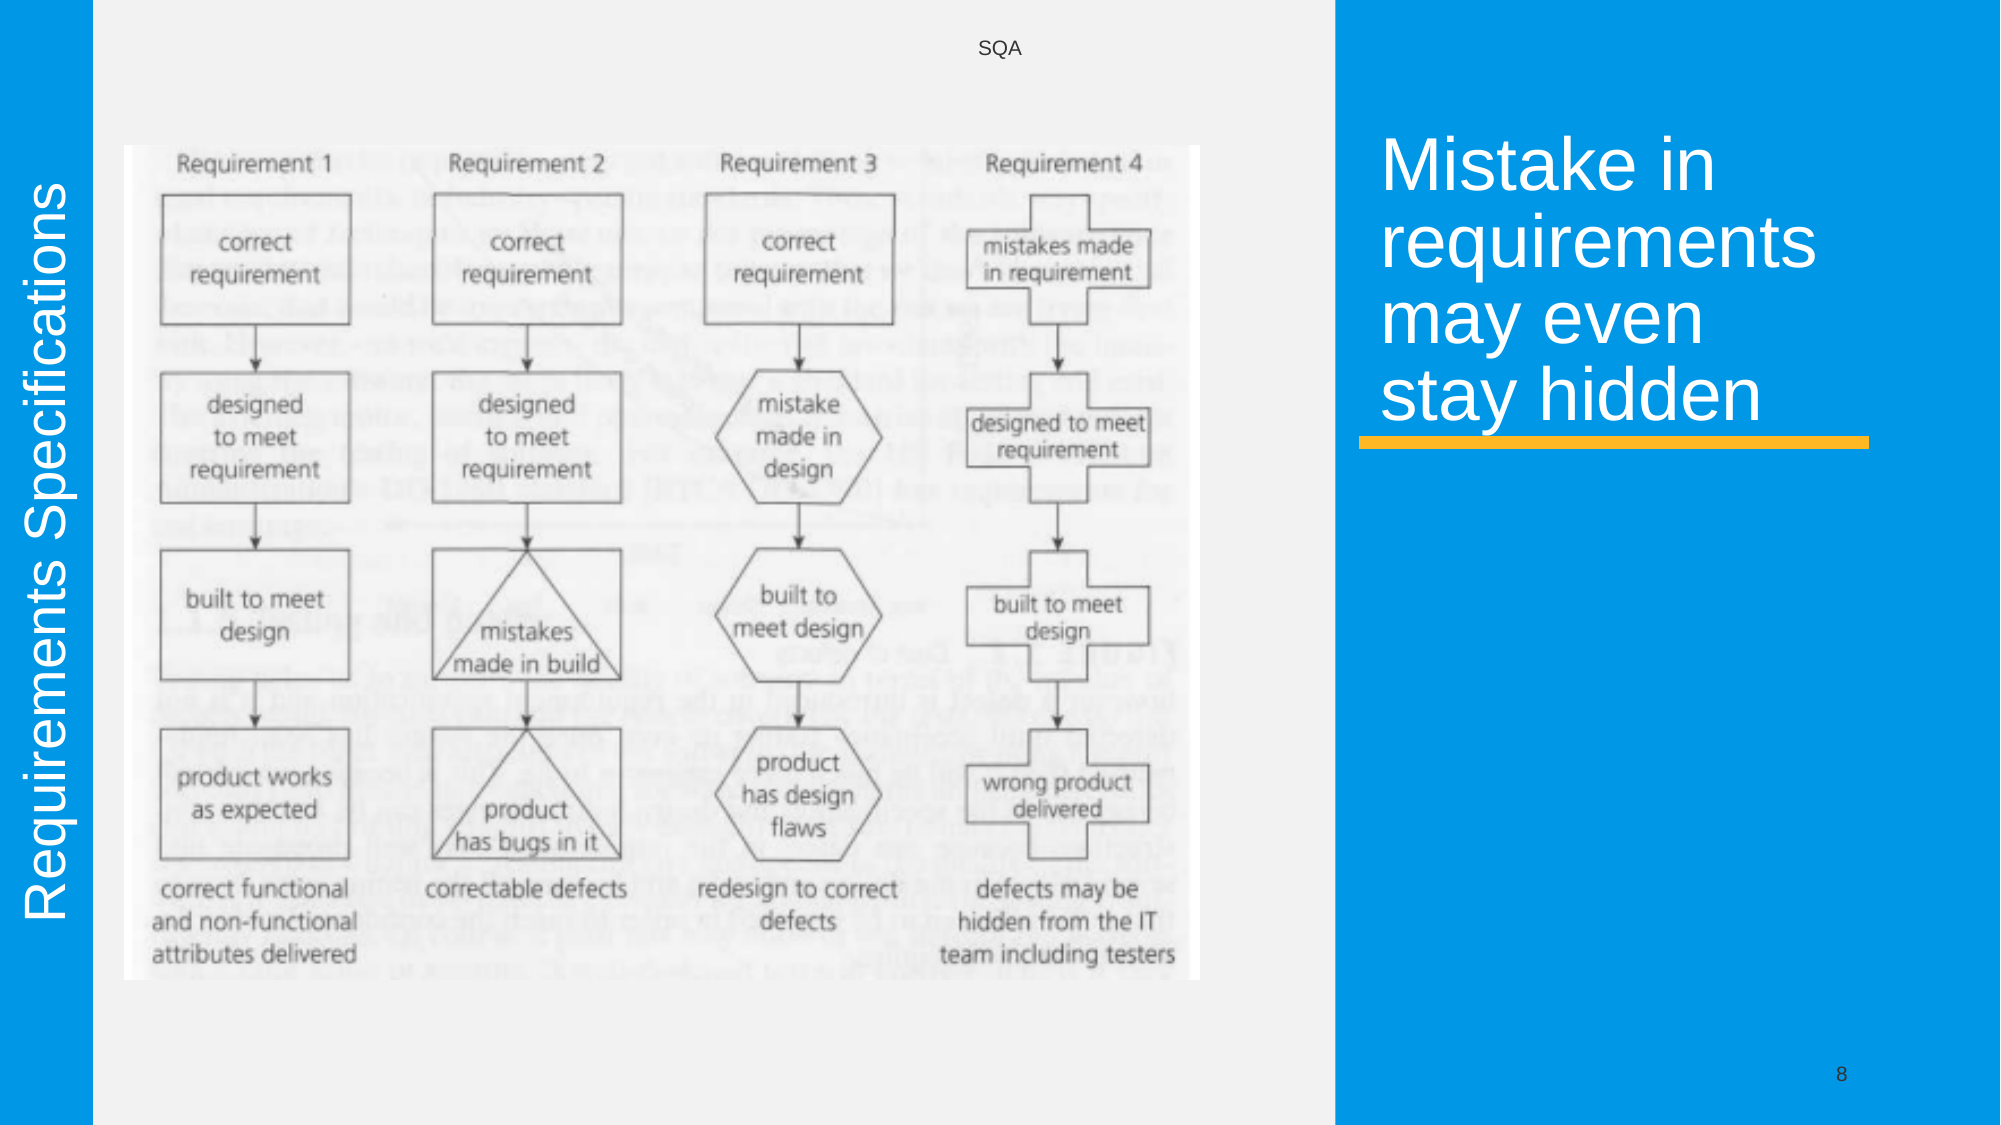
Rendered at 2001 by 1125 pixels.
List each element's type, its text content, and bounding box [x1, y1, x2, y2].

slide_number 8 [1412, 1042, 1863, 1103]
picture [124, 144, 1200, 980]
footer SQA [662, 17, 1338, 77]
title Requirements Specifications [9, 47, 85, 1059]
title Mistake in requirements may even stay hidden [1365, 68, 1863, 444]
